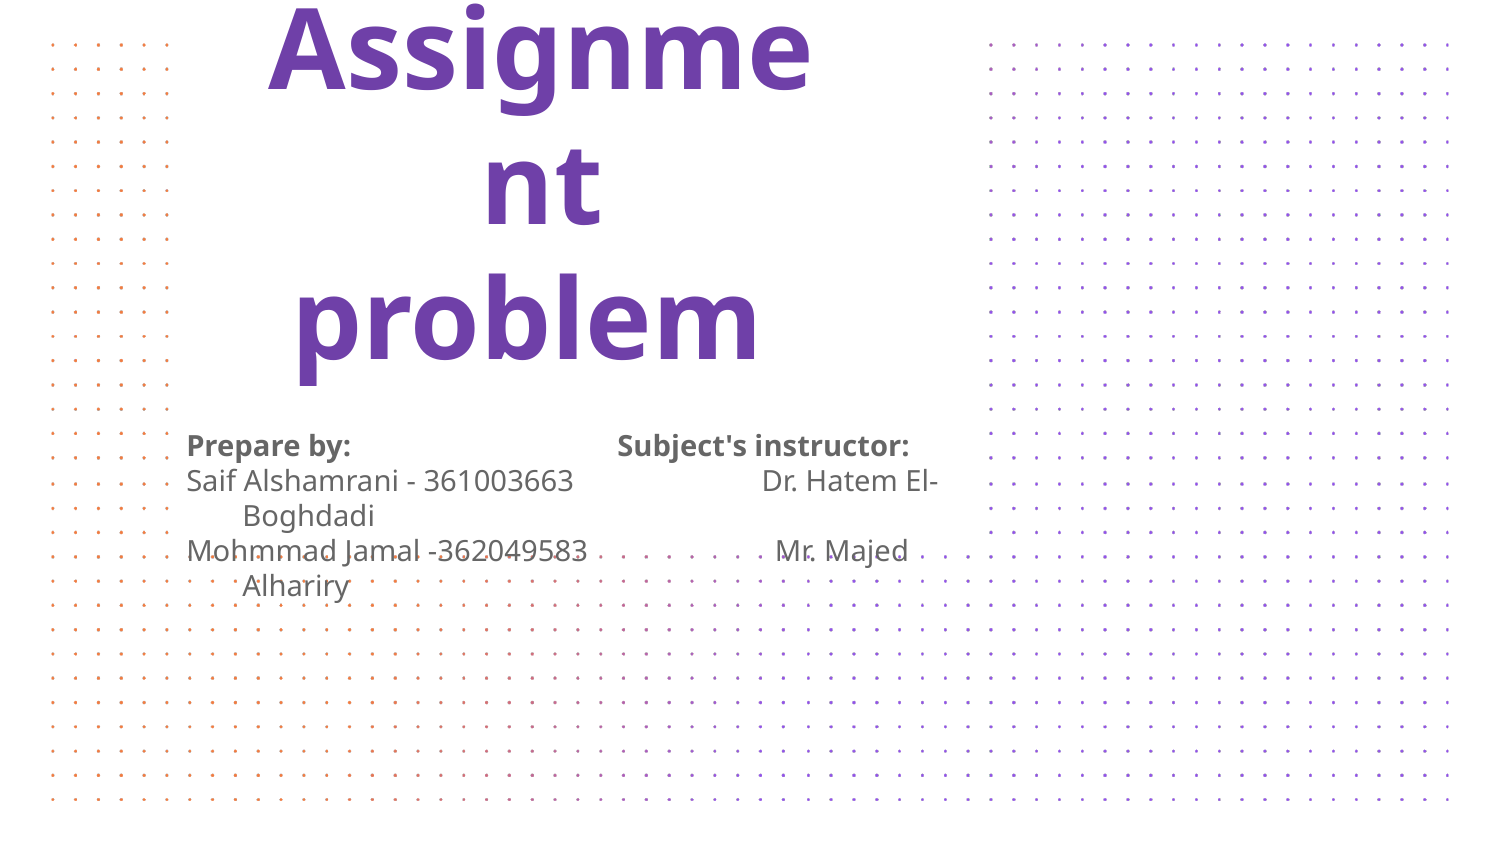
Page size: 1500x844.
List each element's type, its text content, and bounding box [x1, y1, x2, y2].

title Assignment problem [237, 0, 847, 398]
picture [51, 43, 1449, 801]
subtitle Prepare by: Subject's instructor: Saif Alshamrani - 361003663 Dr. Hatem El-Boghdadi Mohmmad Jamal -362049583 Mr. Majed Alhariry [152, 412, 995, 587]
